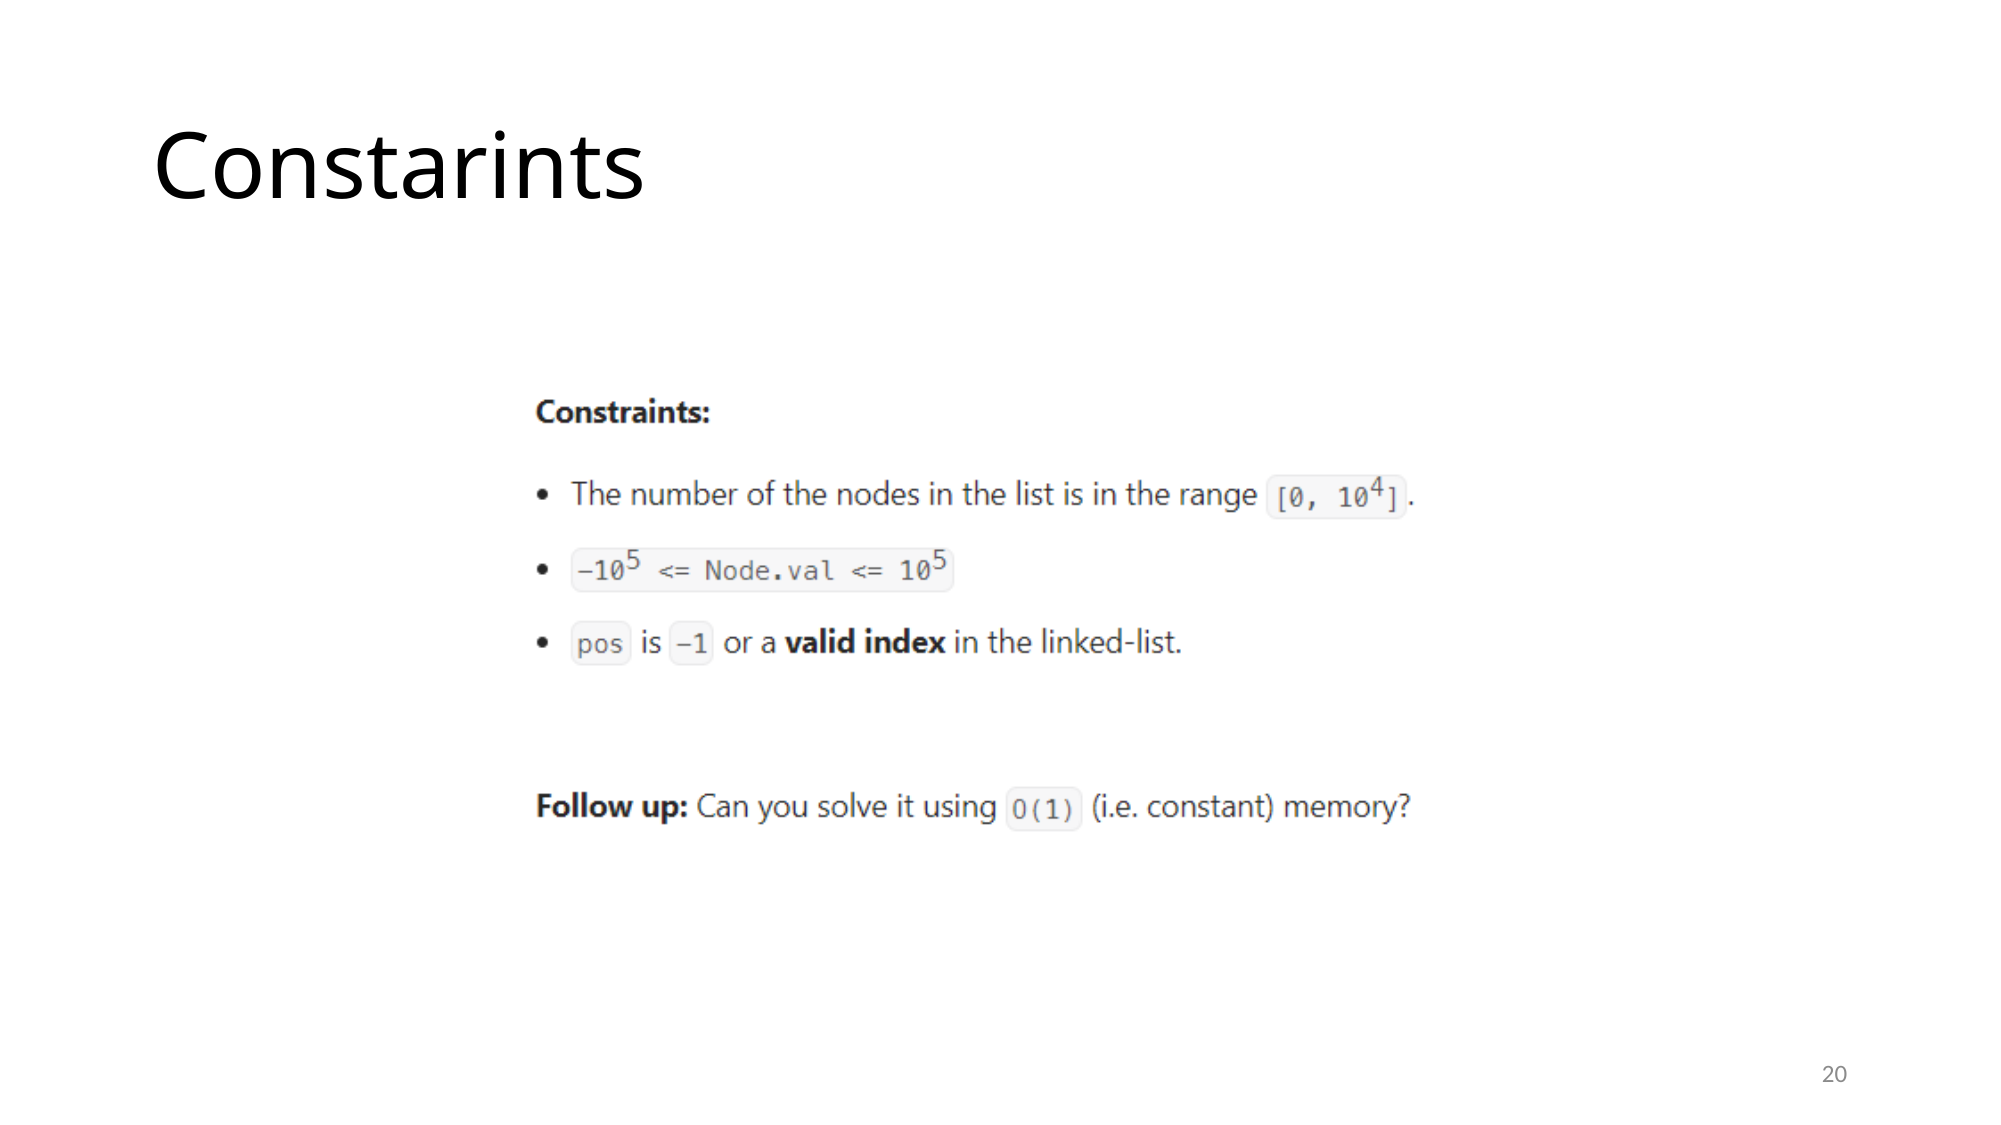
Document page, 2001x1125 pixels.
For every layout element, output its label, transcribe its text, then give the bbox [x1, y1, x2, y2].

title Constarints [137, 59, 1863, 278]
slide_number 20 [1412, 1042, 1863, 1103]
picture [525, 368, 1475, 853]
